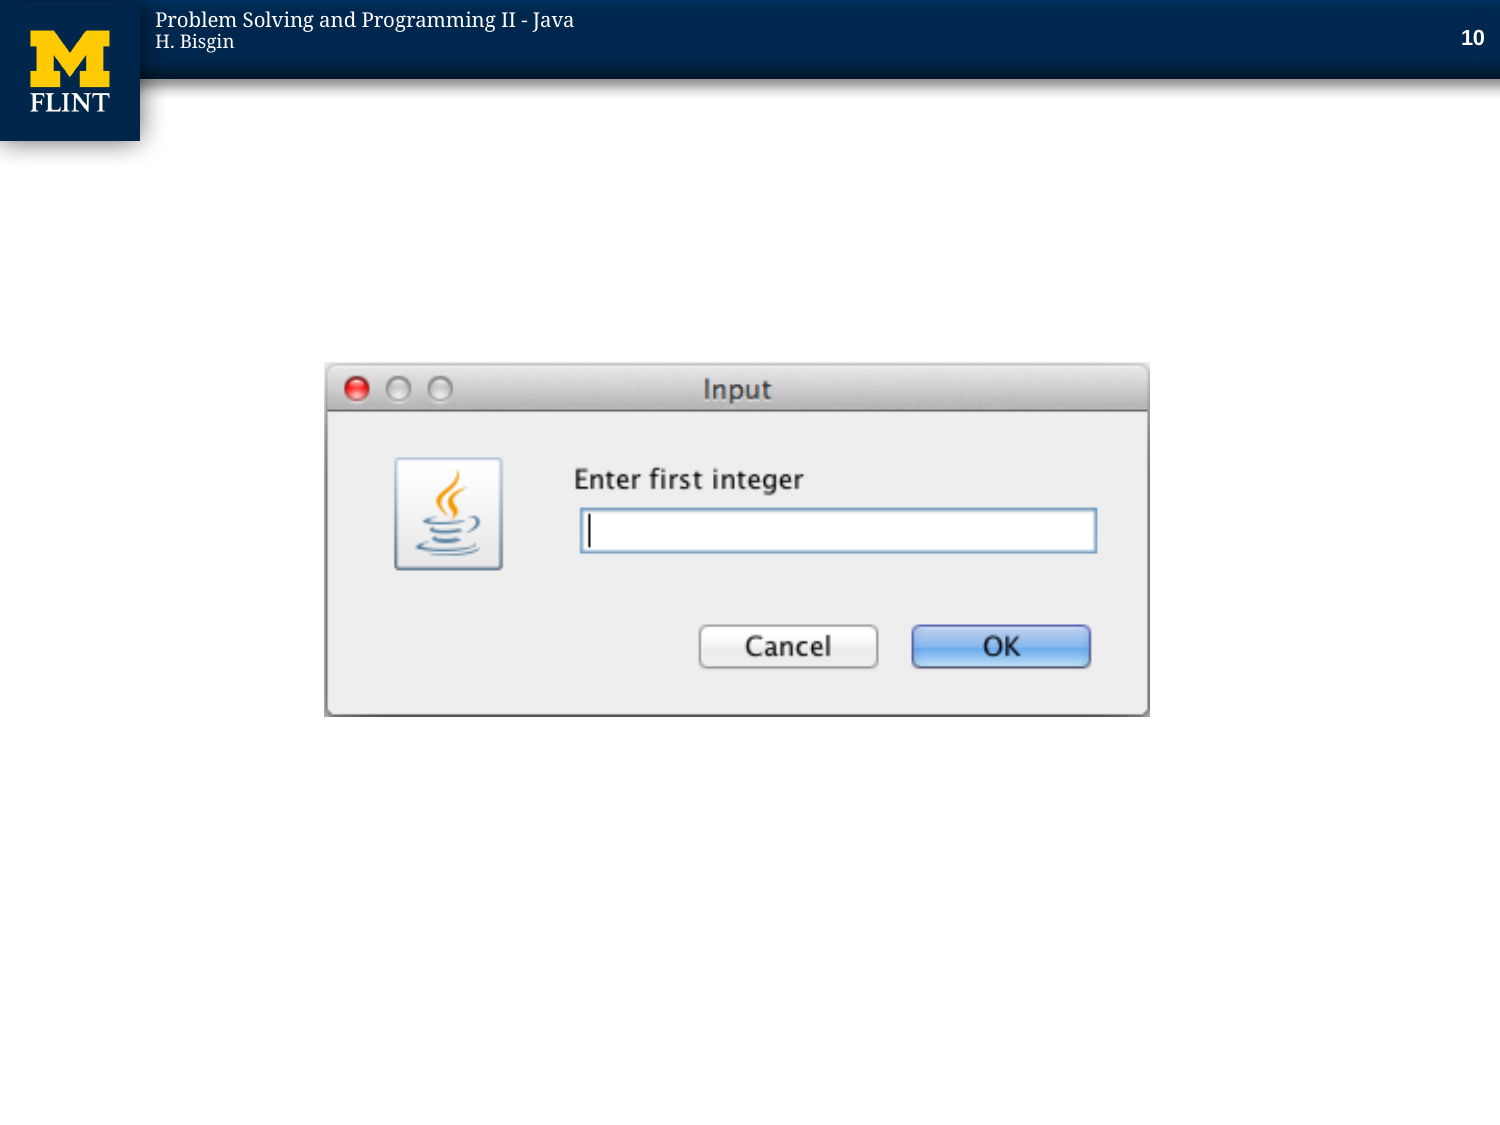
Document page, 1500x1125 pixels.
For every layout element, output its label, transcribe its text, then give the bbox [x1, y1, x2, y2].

picture [0, 0, 1500, 1122]
slide_number 9 [1149, 6, 1500, 67]
